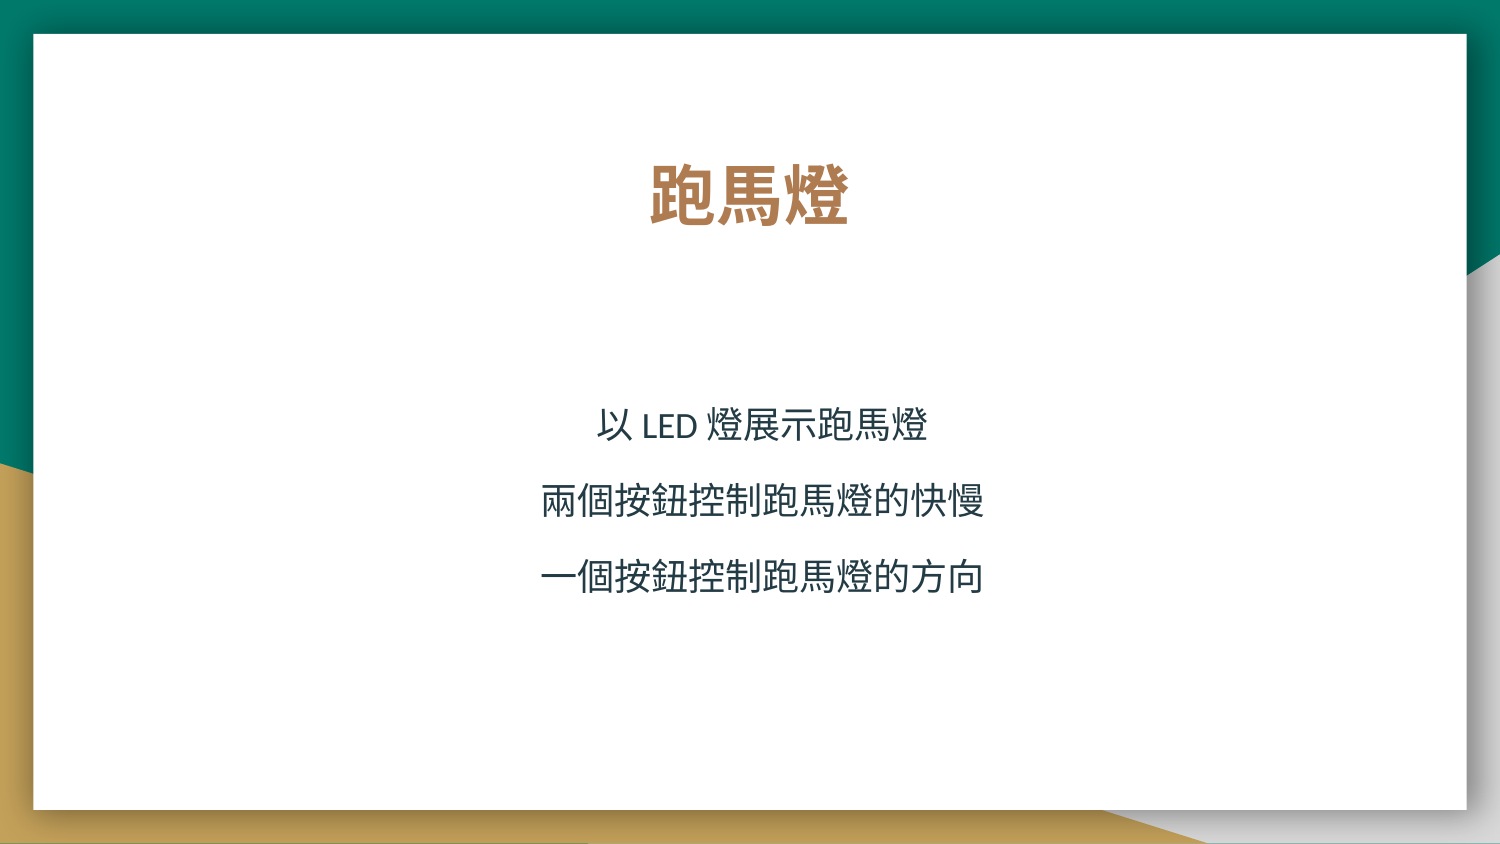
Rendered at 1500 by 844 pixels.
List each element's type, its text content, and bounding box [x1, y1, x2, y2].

list 以LED燈展示跑馬燈 兩個按鈕控制跑馬燈的快慢 一個按鈕控制跑馬燈的方向 [146, 380, 1379, 614]
title 跑馬燈 [134, 138, 1366, 296]
